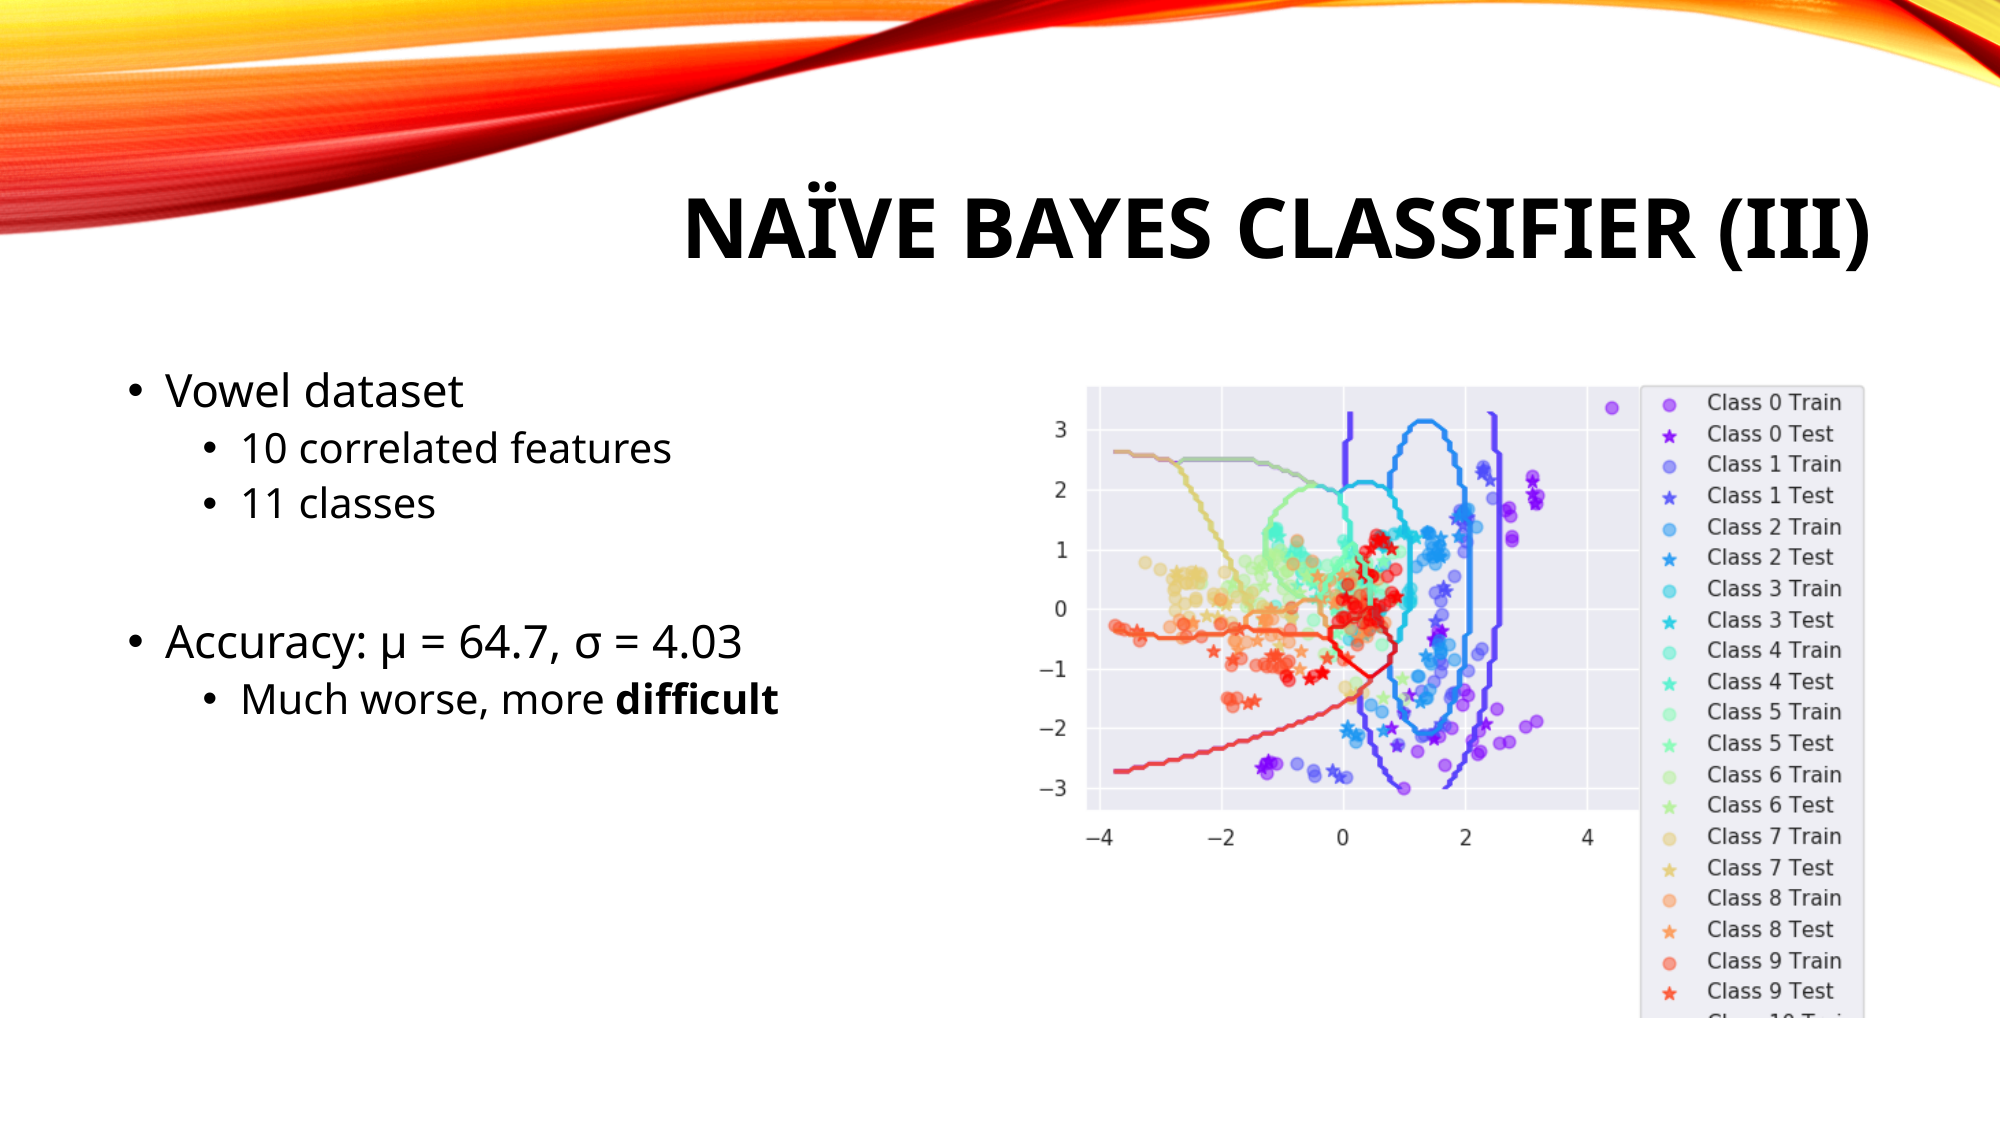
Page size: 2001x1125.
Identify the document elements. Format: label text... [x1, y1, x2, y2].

picture [0, 0, 2000, 237]
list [1012, 361, 1888, 1019]
title Naïve bayes classifier (III) [474, 125, 1888, 338]
list Vowel dataset 10 correlated features 11 classes Accuracy: µ = 64.7, σ = 4.03 Much worse, more difficult [112, 360, 988, 1021]
